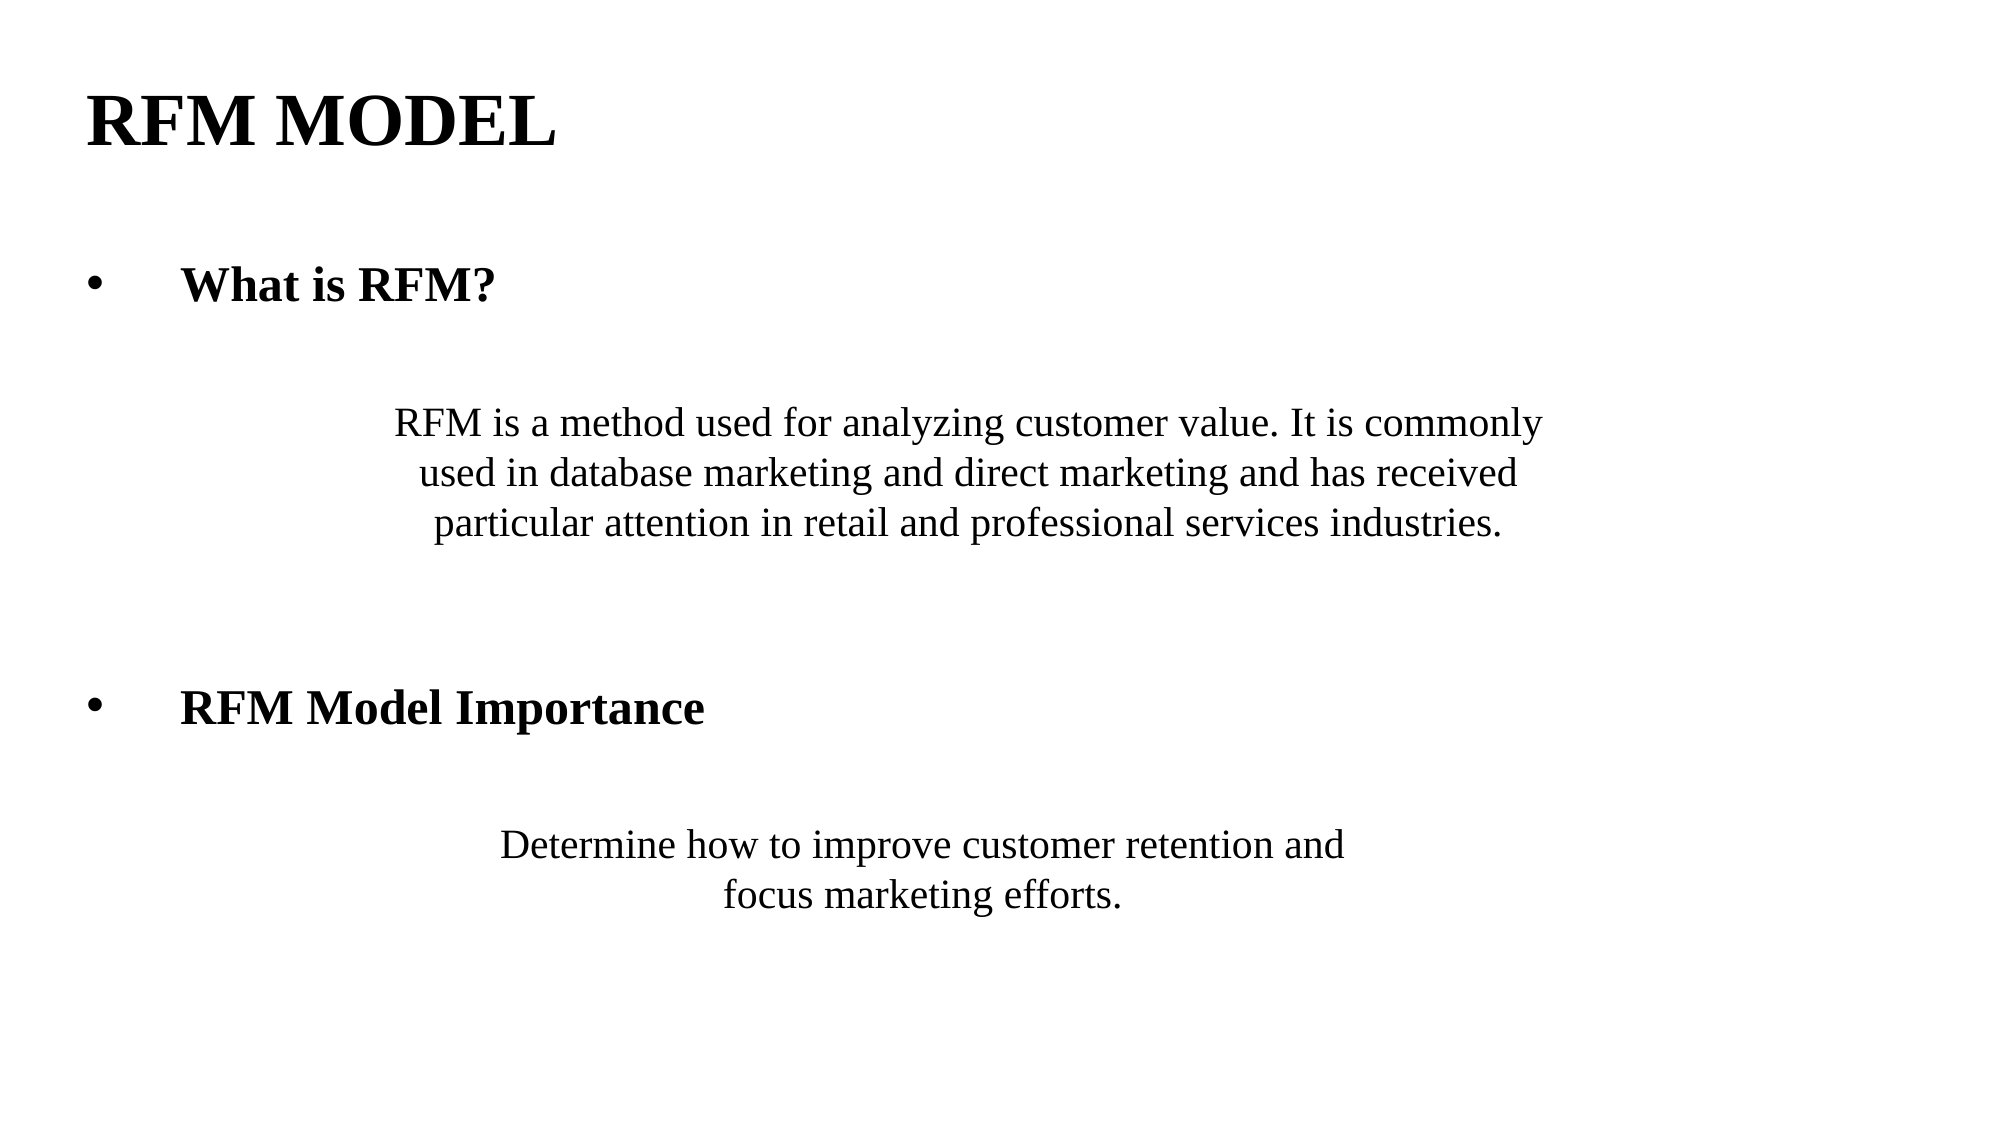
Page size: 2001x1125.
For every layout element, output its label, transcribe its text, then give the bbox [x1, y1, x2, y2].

text_box What is RFM? [71, 244, 911, 320]
text_box RFM is a method used for analyzing customer value. It is commonly used in database marketing and direct marketing and has received particular attention in retail and professional services industries. [340, 395, 1598, 544]
text_box RFM MODEL [71, 63, 611, 168]
text_box Determine how to improve customer retention and focus marketing efforts. [466, 793, 1380, 941]
text_box RFM Model Importance [71, 667, 779, 743]
